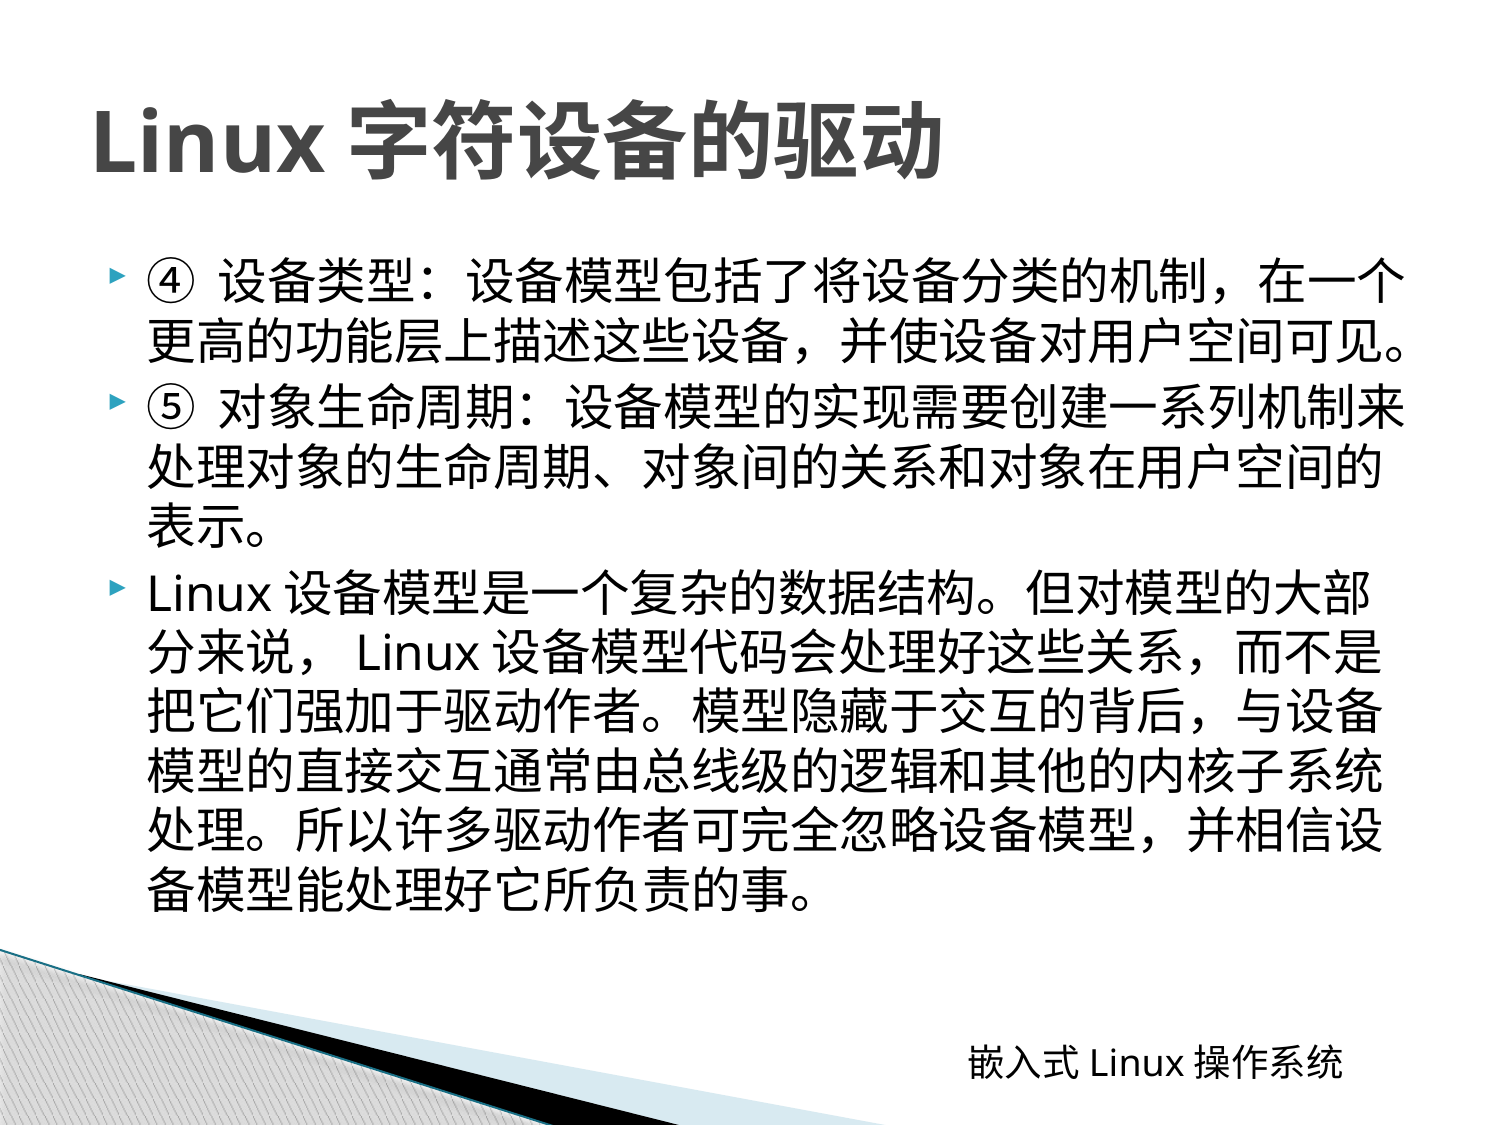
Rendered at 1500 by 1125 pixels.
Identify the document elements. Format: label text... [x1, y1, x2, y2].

text_box 嵌入式Linux操作系统 [867, 1031, 1430, 1091]
title Linux字符设备的驱动 [75, 45, 1425, 233]
list ④ 设备类型：设备模型包括了将设备分类的机制，在一个更高的功能层上描述这些设备，并使设备对用户空间可见。 ⑤ 对象生命周期：设备模型的实现需要创建一系列机制来处理对象的生命周期、对象间的关系和对象在用户空间的表示。 Linux设备模型是一个复杂的数据结构。但对模型的大部分来说，Linux设备模型代码会处理好这些关系，而不是把它们强加于驱动作者。模型隐藏于交互的背后，与设备模型的直接交互通常由总线级的逻辑和其他的内核子系统处理。所以许多驱动作者可完全忽略设备模型，并相信设备模型能处理好它所负责的事。 [75, 243, 1425, 986]
